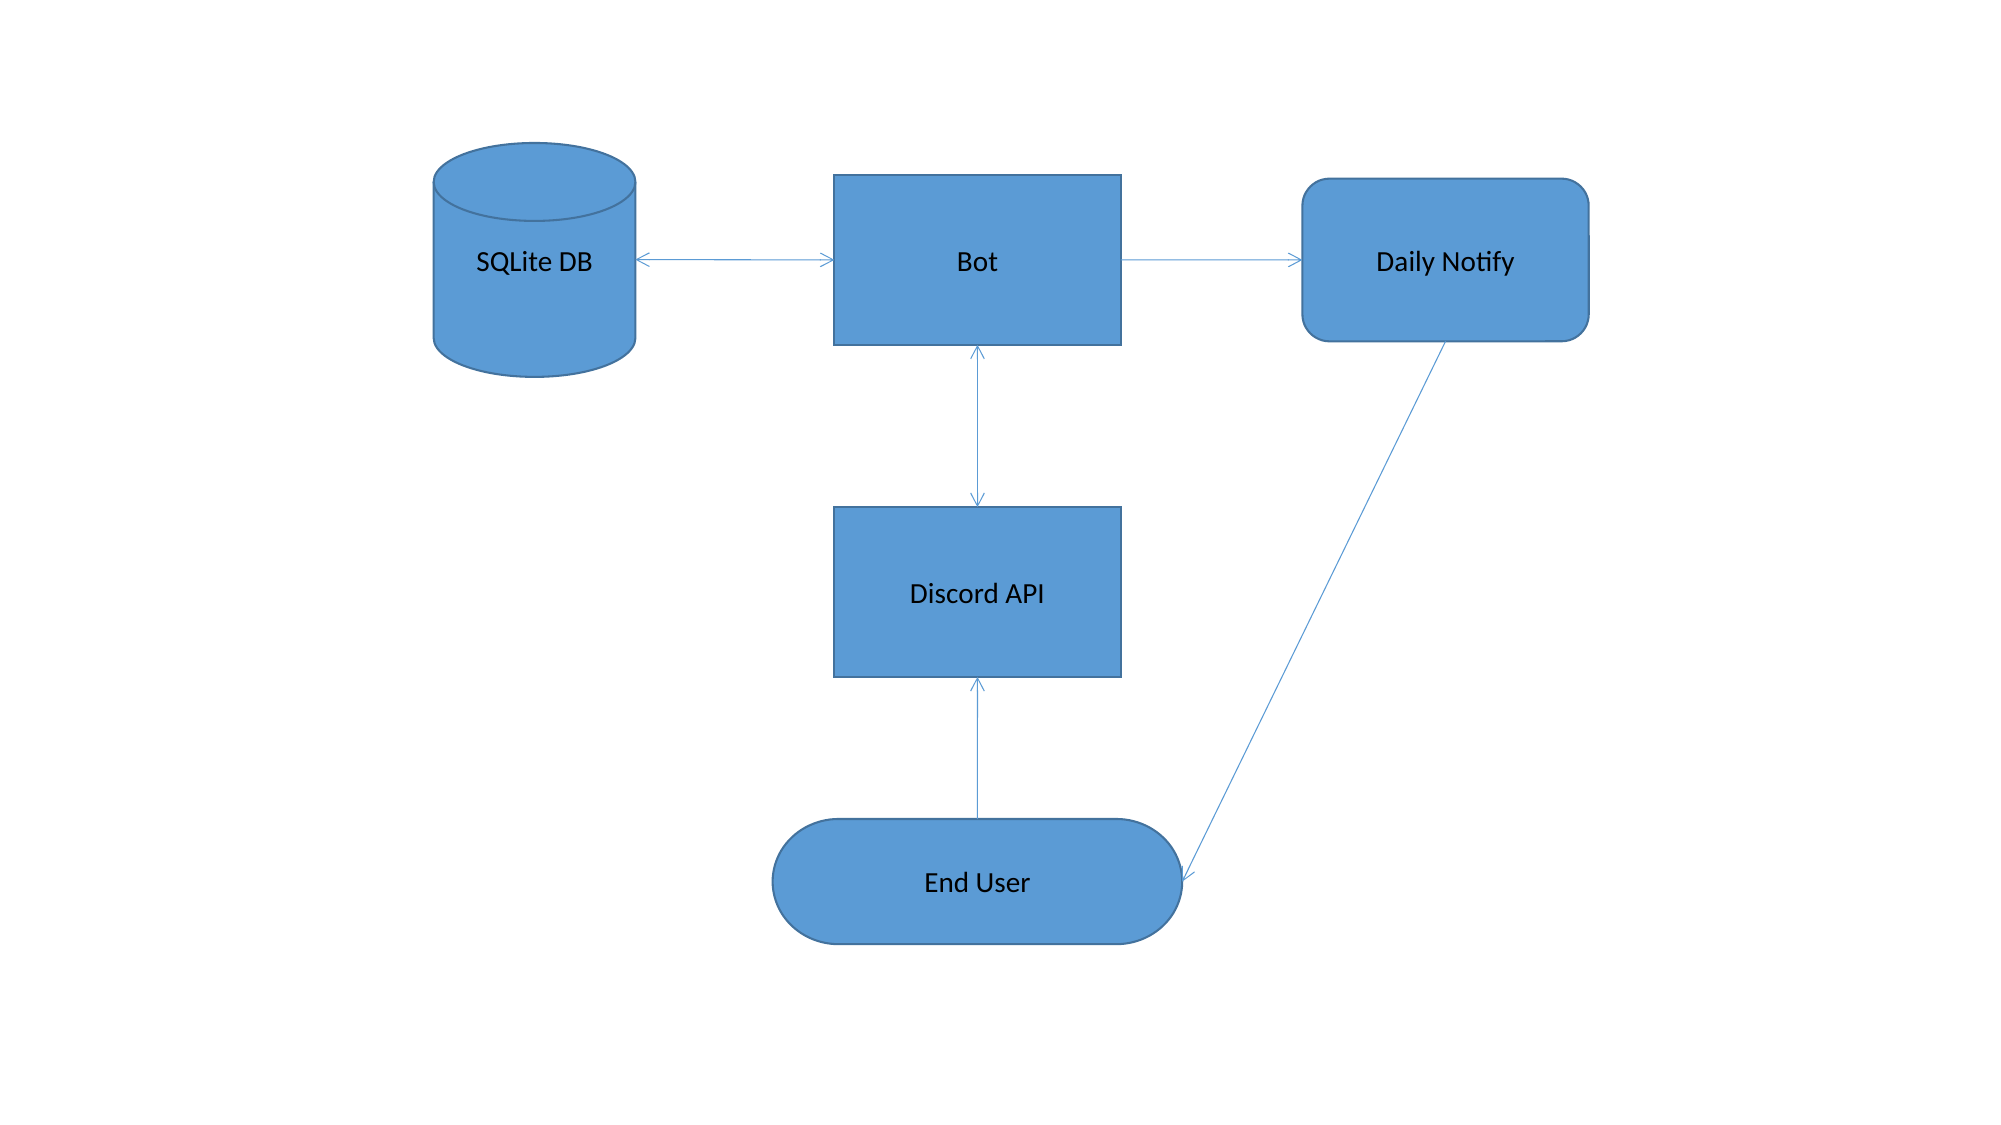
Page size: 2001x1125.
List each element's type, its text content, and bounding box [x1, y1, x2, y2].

text_box [432, 141, 637, 378]
text_box SQLite DB [433, 234, 636, 285]
text_box [1301, 177, 1590, 343]
text_box [833, 506, 1122, 678]
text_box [1182, 341, 1446, 882]
text_box End User [854, 856, 1100, 907]
text_box Daily Notify [1347, 234, 1544, 285]
text_box [771, 817, 1184, 946]
text_box Bot [892, 234, 1063, 285]
text_box [833, 174, 1122, 346]
text_box Discord API [881, 566, 1073, 617]
